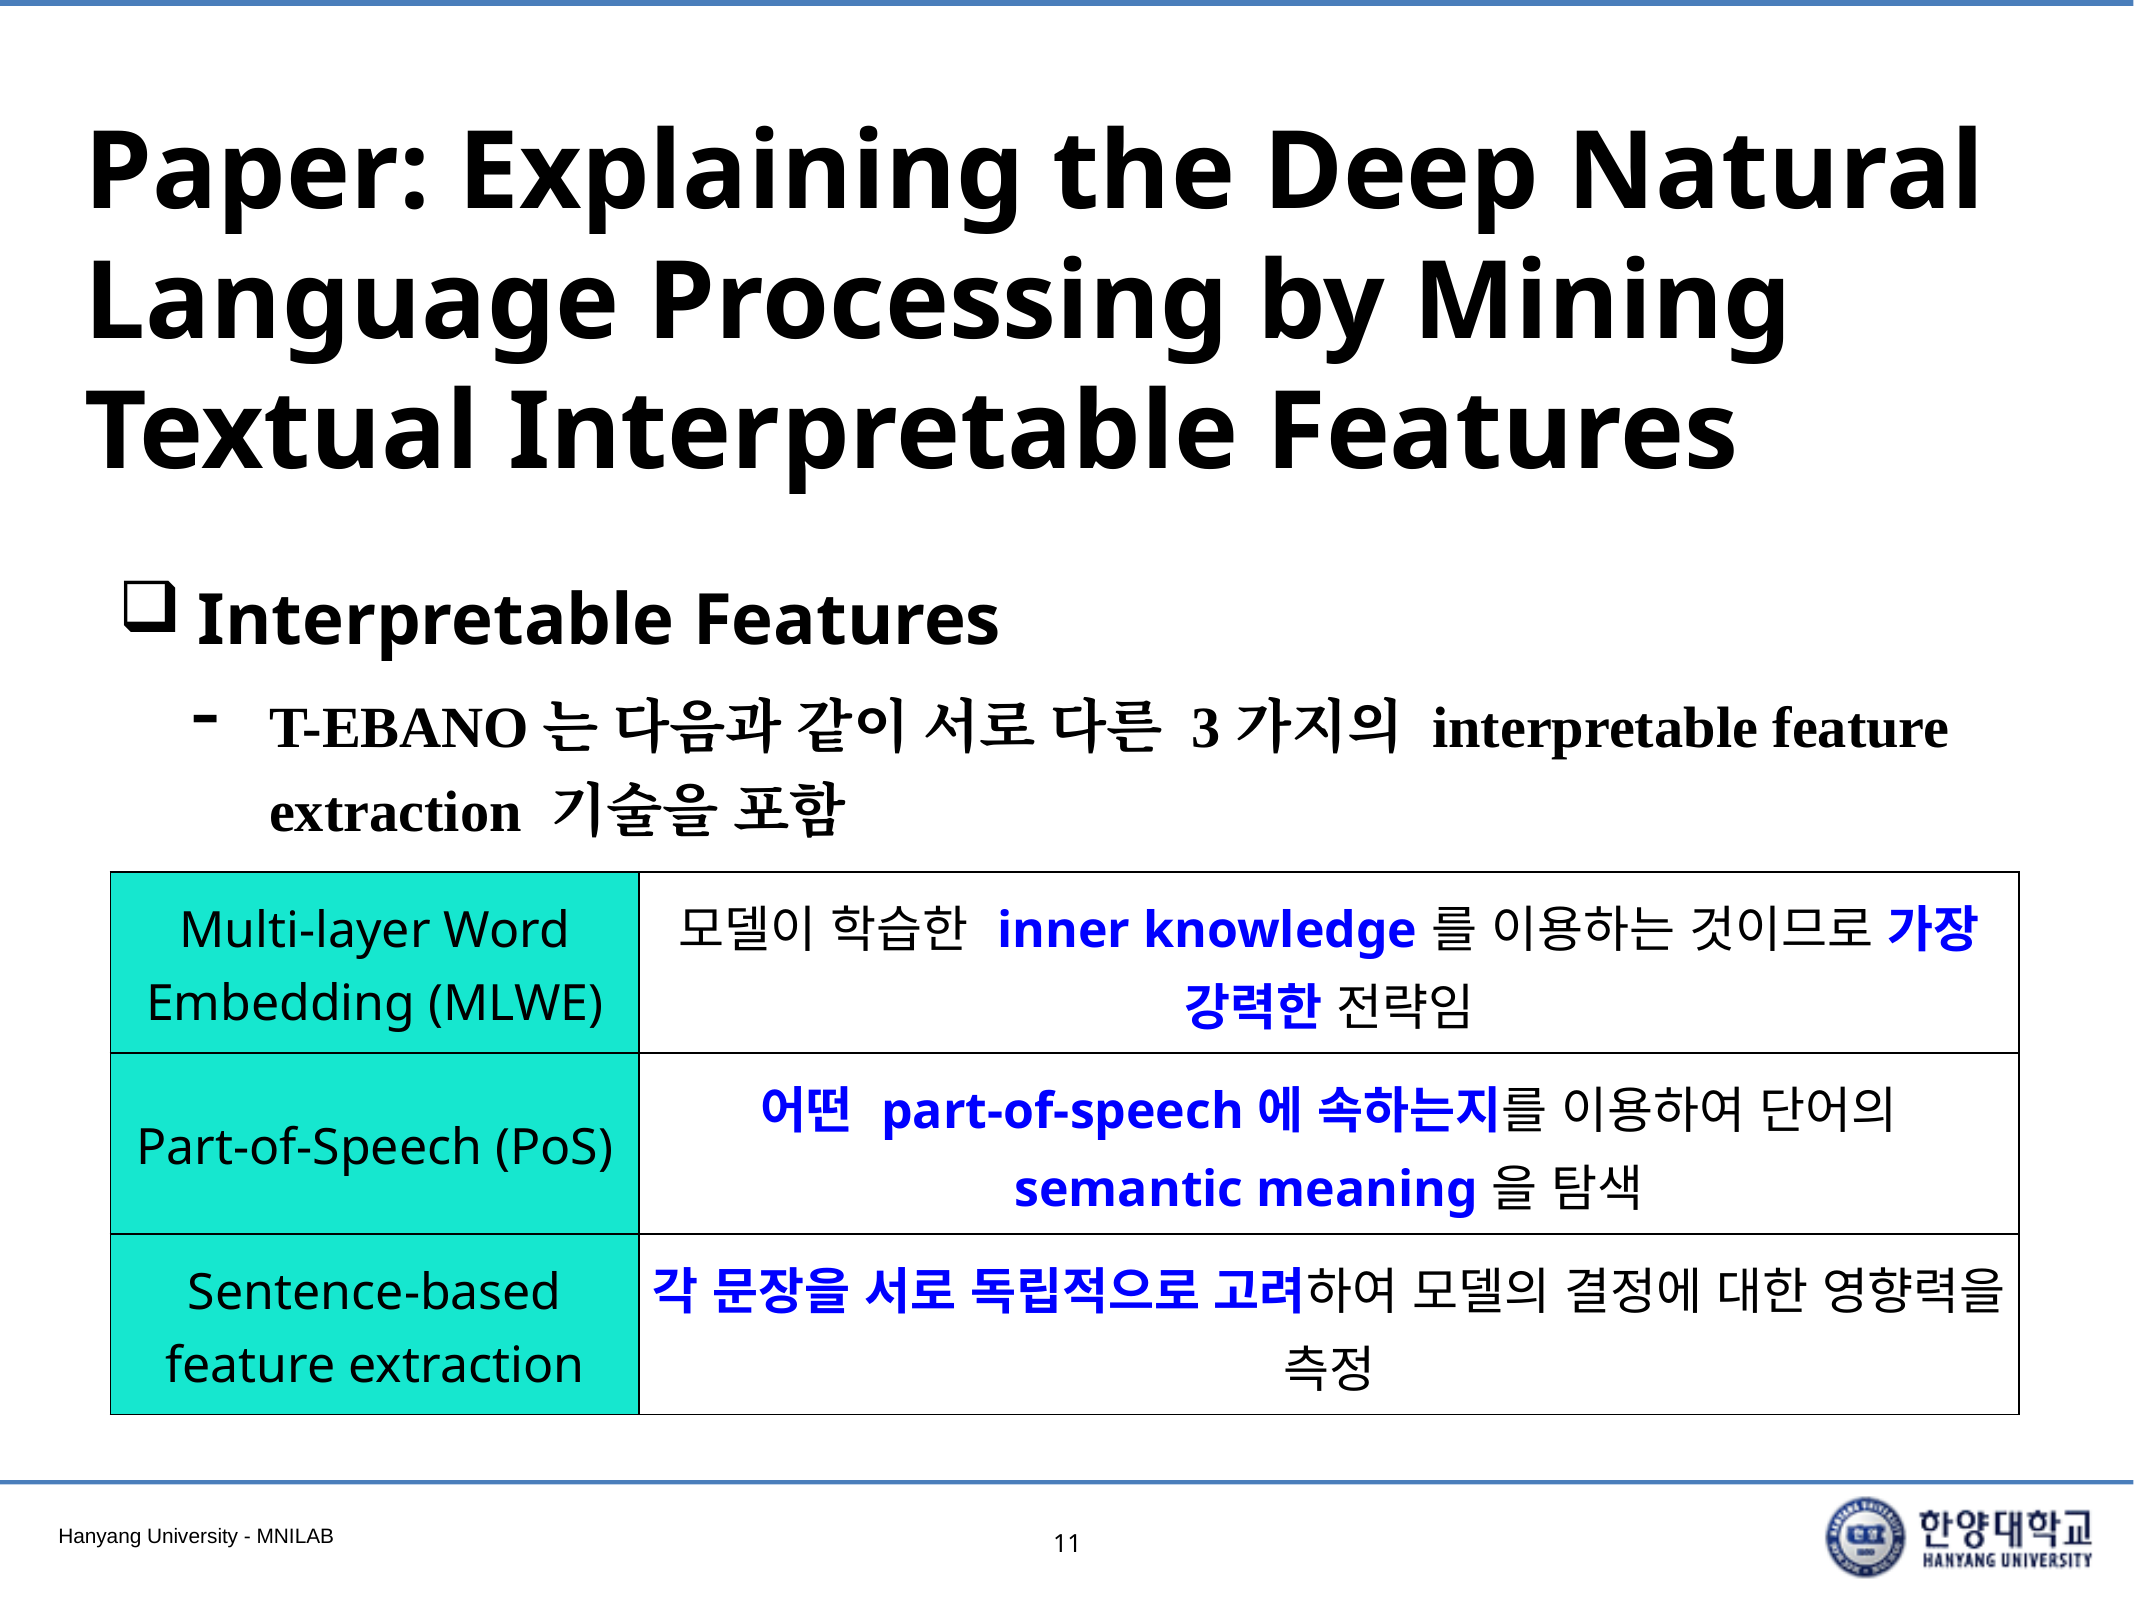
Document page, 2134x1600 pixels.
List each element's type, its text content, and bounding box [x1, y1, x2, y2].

list Interpretable Features T-EBANO는 다음과 같이 서로 다른 3가지의 interpretable feature extraction 기술을 포함 [109, 547, 2113, 878]
table_header Multi-layer Word Embedding (MLWE) [111, 873, 638, 1052]
title Paper: Explaining the Deep Natural Language Processing by Mining Textual Interpretable Features [75, 41, 2058, 549]
slide_number 11 [1037, 1518, 1098, 1567]
table_header 모델이 학습한 inner knowledge를 이용하는 것이므로 가장 강력한 전략임 [640, 873, 2018, 1052]
picture [1797, 1495, 2128, 1581]
table_cell Part-of-Speech (PoS) [111, 1054, 638, 1233]
table_cell 어떤 part-of-speech에 속하는지를 이용하여 단어의 semantic meaning을 탐색 [640, 1054, 2018, 1233]
table_cell Sentence-based feature extraction [111, 1235, 638, 1414]
table_cell 각 문장을 서로 독립적으로 고려하여 모델의 결정에 대한 영향력을 측정 [640, 1235, 2018, 1414]
